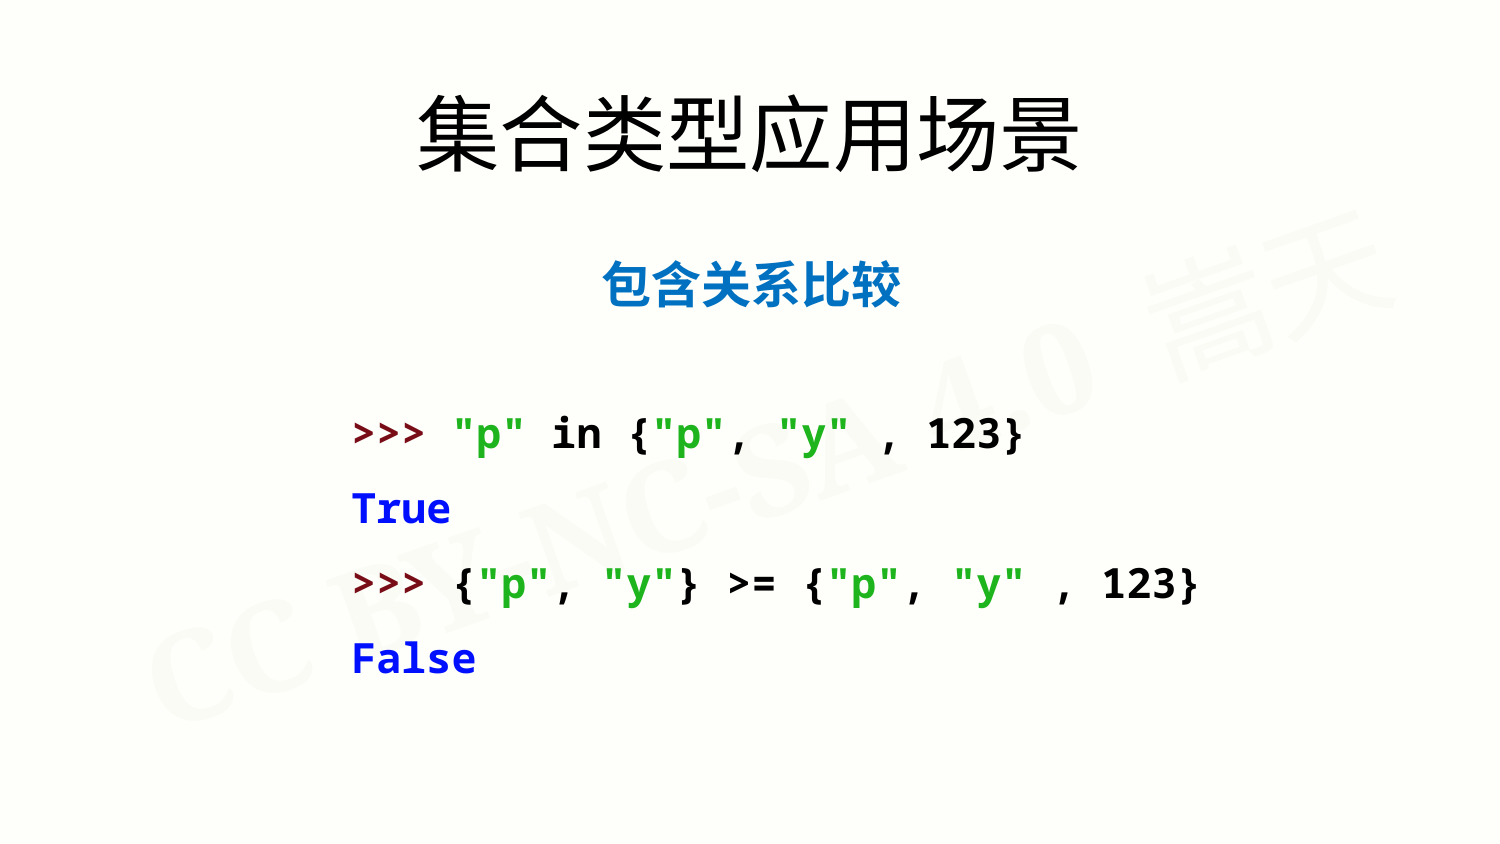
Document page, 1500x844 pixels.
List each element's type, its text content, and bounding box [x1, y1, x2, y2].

text_box >>> "p" in {"p", "y" , 123} True >>> {"p", "y"} >= {"p", "y" , 123} False [336, 374, 1211, 694]
text_box 包含关系比较 [1, 215, 1500, 321]
text_box 集合类型应用场景 [0, 79, 1500, 211]
